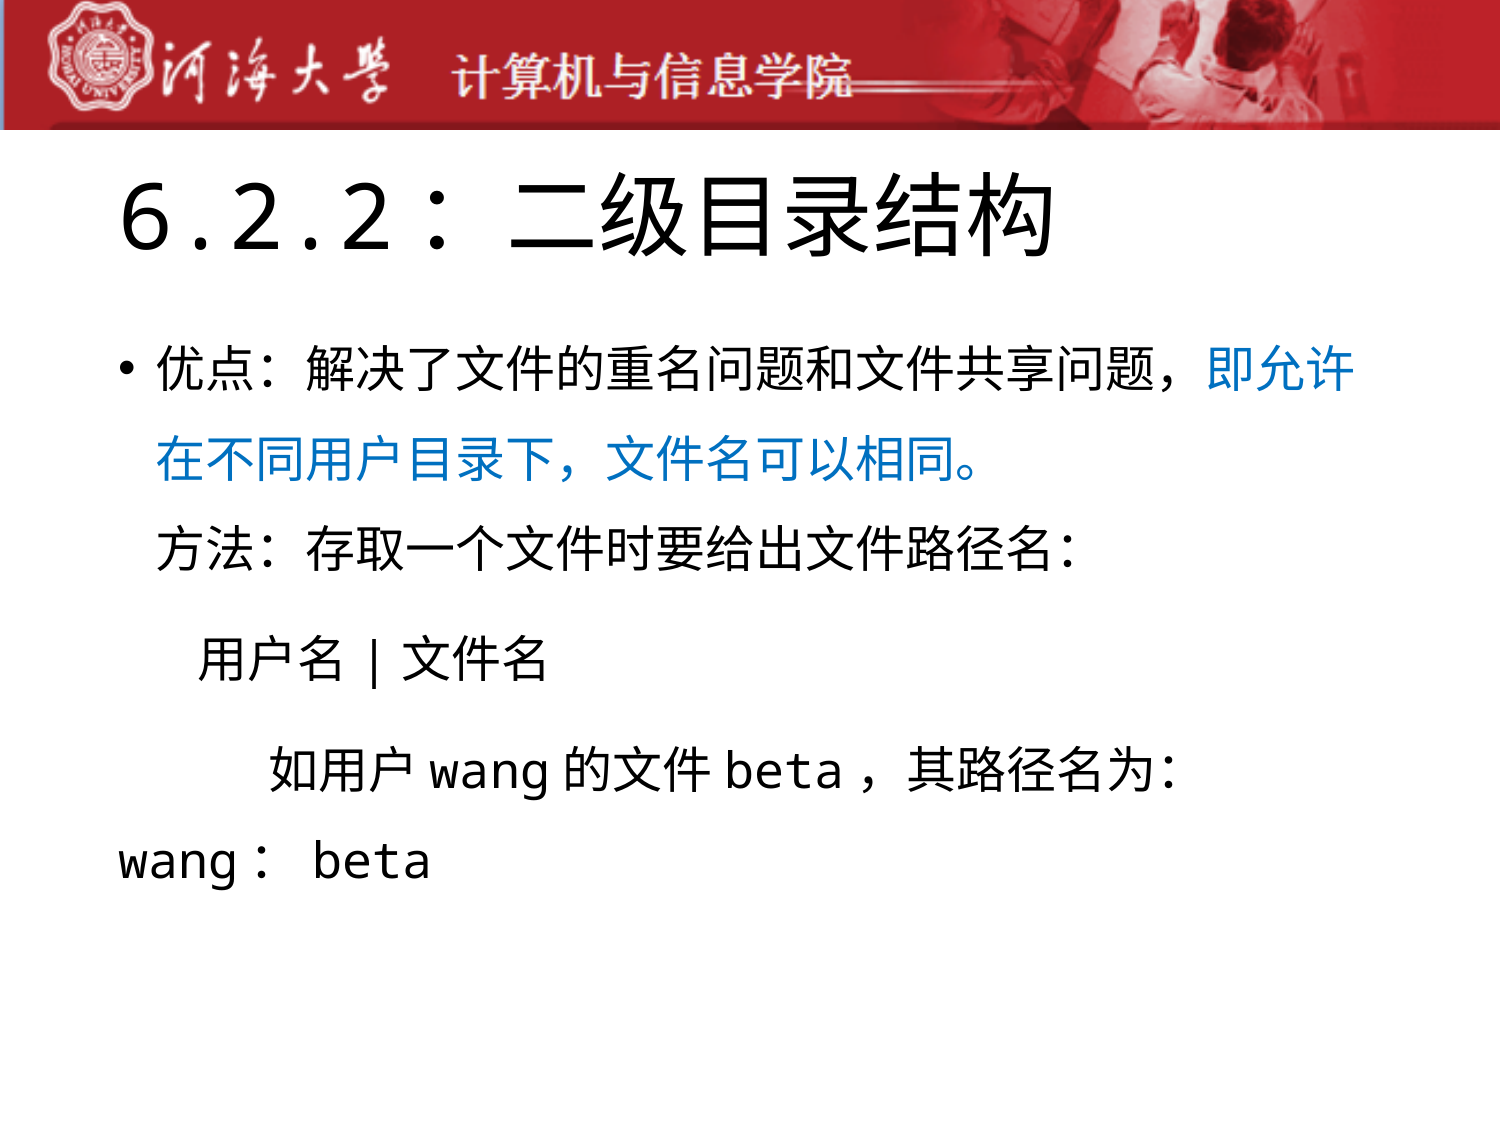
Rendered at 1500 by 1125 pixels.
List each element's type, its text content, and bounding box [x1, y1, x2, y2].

title 6.2.2：二级目录结构 [103, 59, 1397, 278]
picture [0, 0, 1500, 130]
list 优点：解决了文件的重名问题和文件共享问题，即允许在不同用户目录下，文件名可以相同。 方法：存取一个文件时要给出文件路径名： 用户名|文件名 如用户wang的文件beta，其路径名为：wang：beta [103, 299, 1397, 1014]
